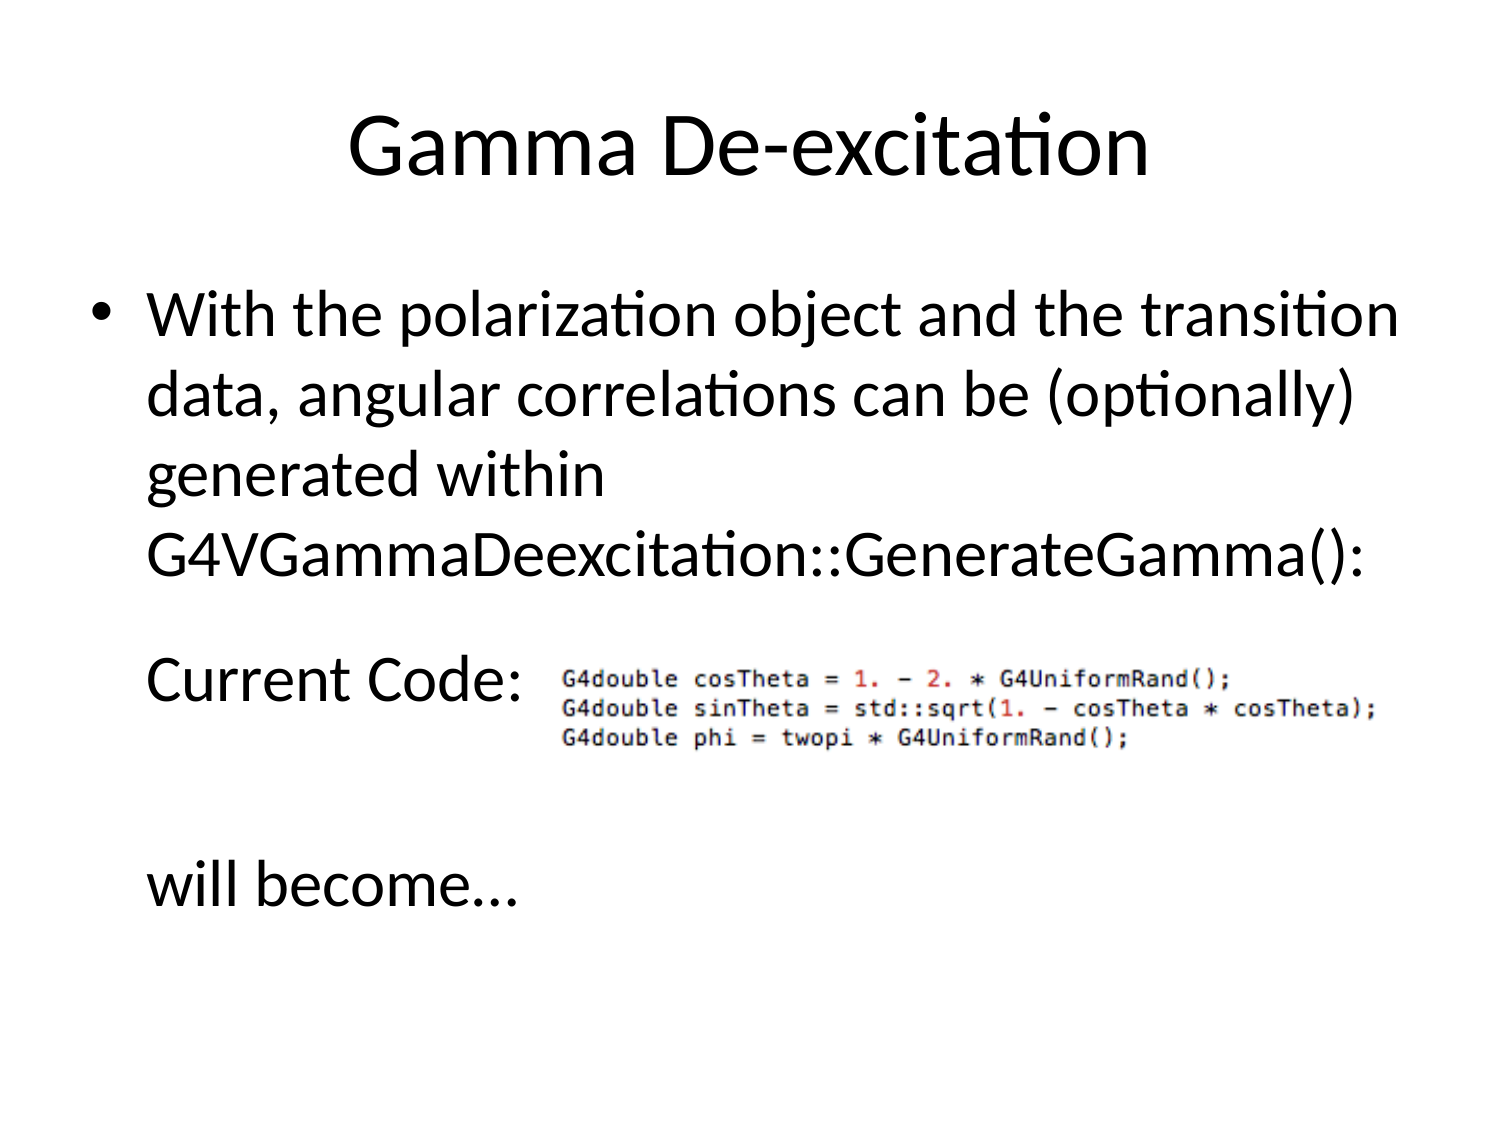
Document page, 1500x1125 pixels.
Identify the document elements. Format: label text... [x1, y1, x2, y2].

text_box With the polarization object and the transition data, angular correlations can be (optionally) generated within G4VGammaDeexcitation::GenerateGamma(): Current Code: will become… [75, 262, 1425, 1005]
text_box Gamma De-excitation [75, 45, 1425, 233]
picture [547, 660, 1388, 768]
